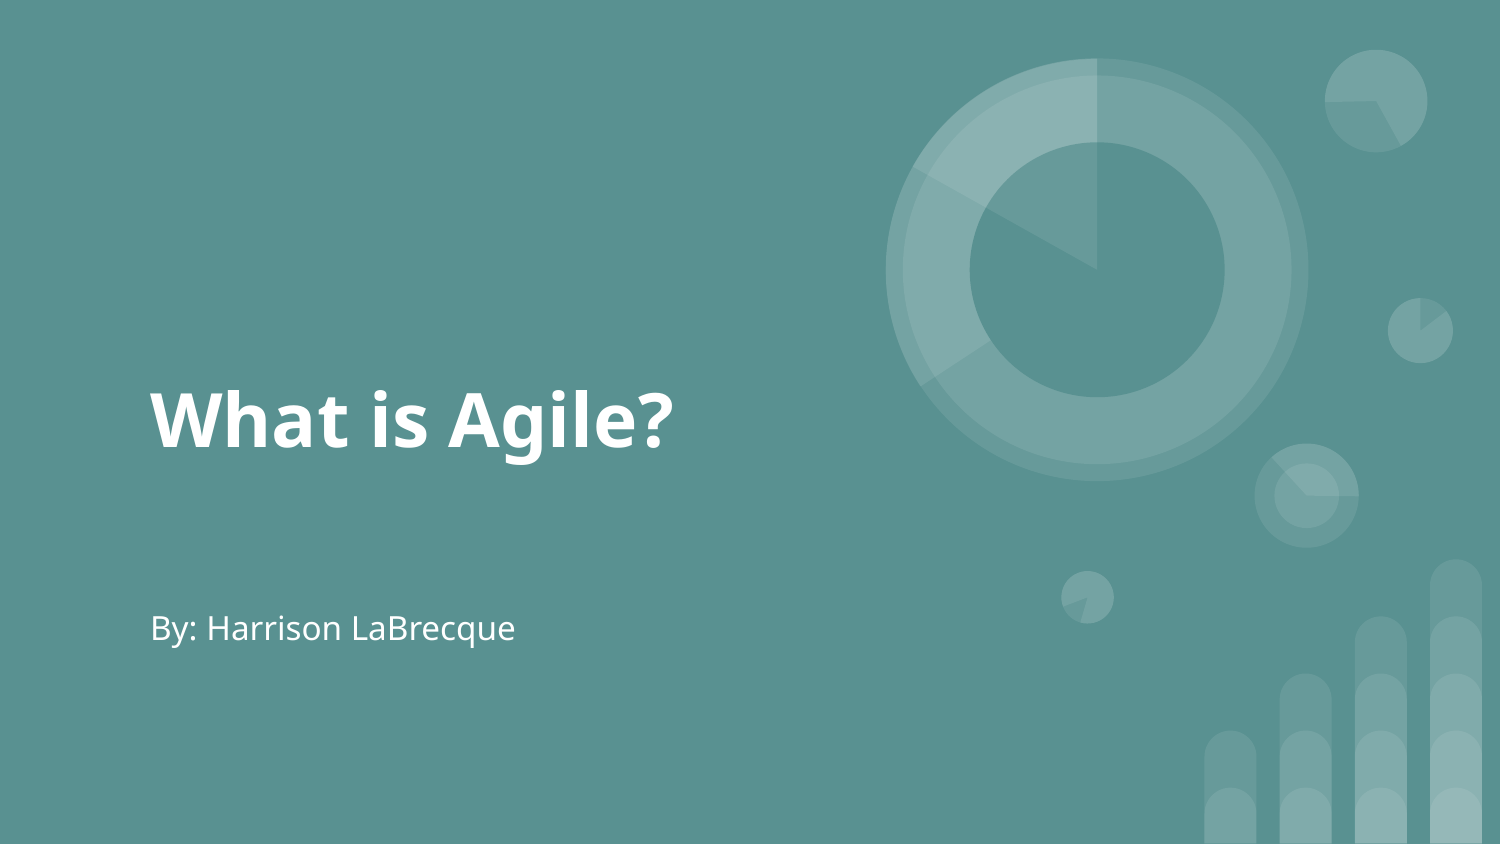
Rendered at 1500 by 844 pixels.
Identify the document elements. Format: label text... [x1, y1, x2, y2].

title What is Agile? [135, 264, 834, 572]
subtitle By: Harrison LaBrecque [135, 589, 834, 704]
